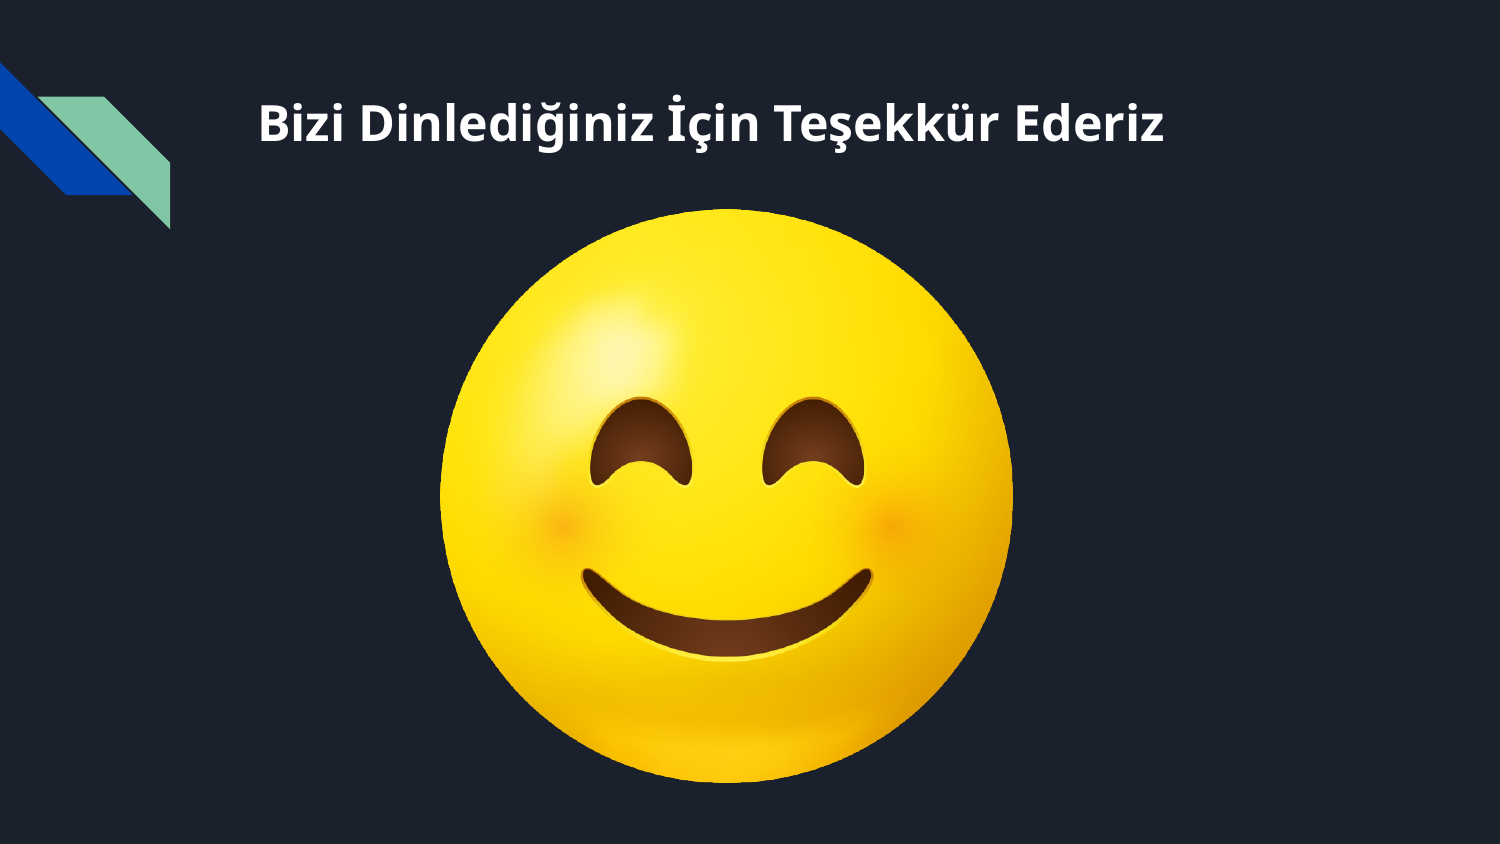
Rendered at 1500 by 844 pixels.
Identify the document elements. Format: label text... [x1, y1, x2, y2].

title Bizi Dinlediğiniz İçin Teşekkür Ederiz [242, 76, 1397, 227]
picture [440, 209, 1013, 783]
